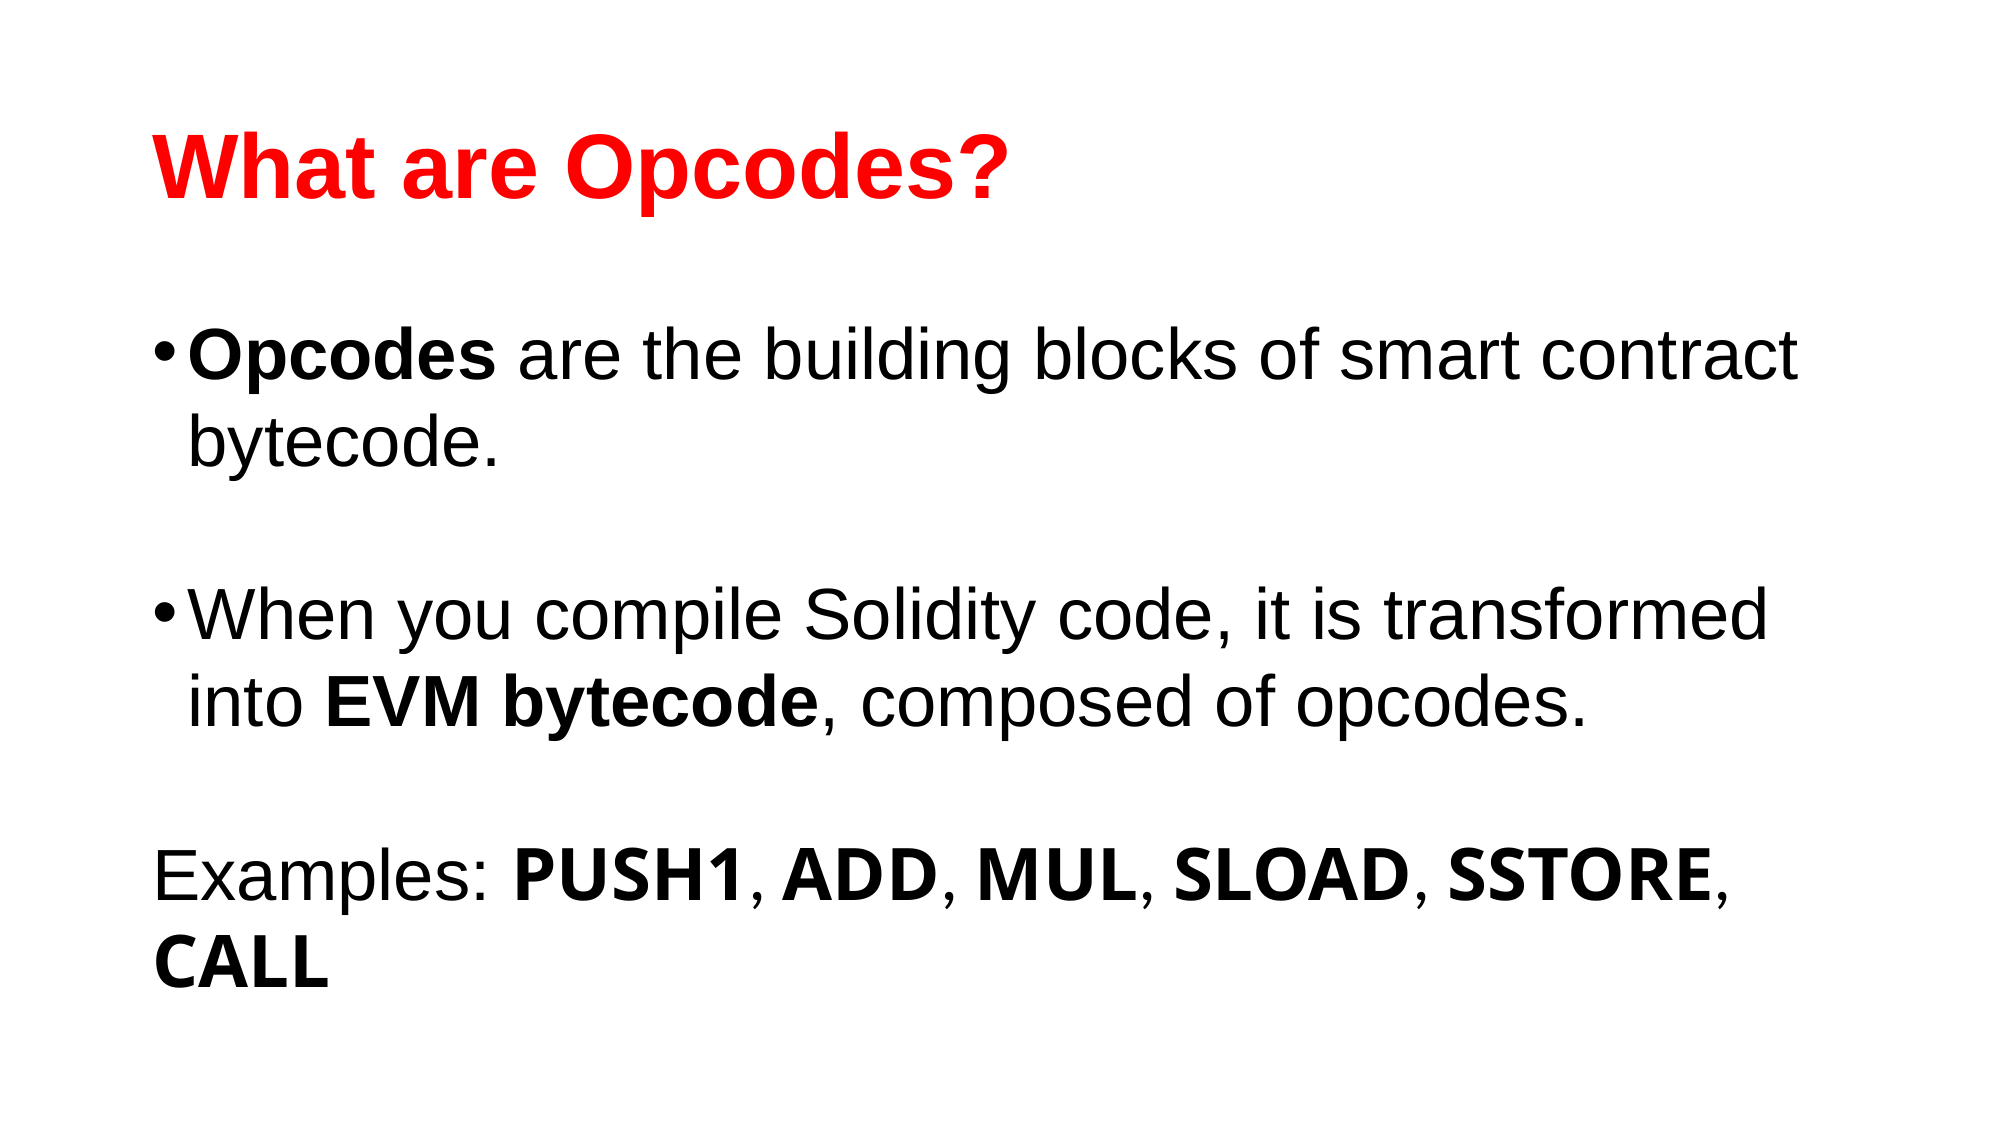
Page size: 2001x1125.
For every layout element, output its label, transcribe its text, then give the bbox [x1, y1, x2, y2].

title What are Opcodes? [137, 59, 1863, 278]
list Opcodes are the building blocks of smart contract bytecode. When you compile Solidity code, it is transformed into EVM bytecode, composed of opcodes. Examples: PUSH1, ADD, MUL, SLOAD, SSTORE, CALL [137, 299, 1863, 1014]
